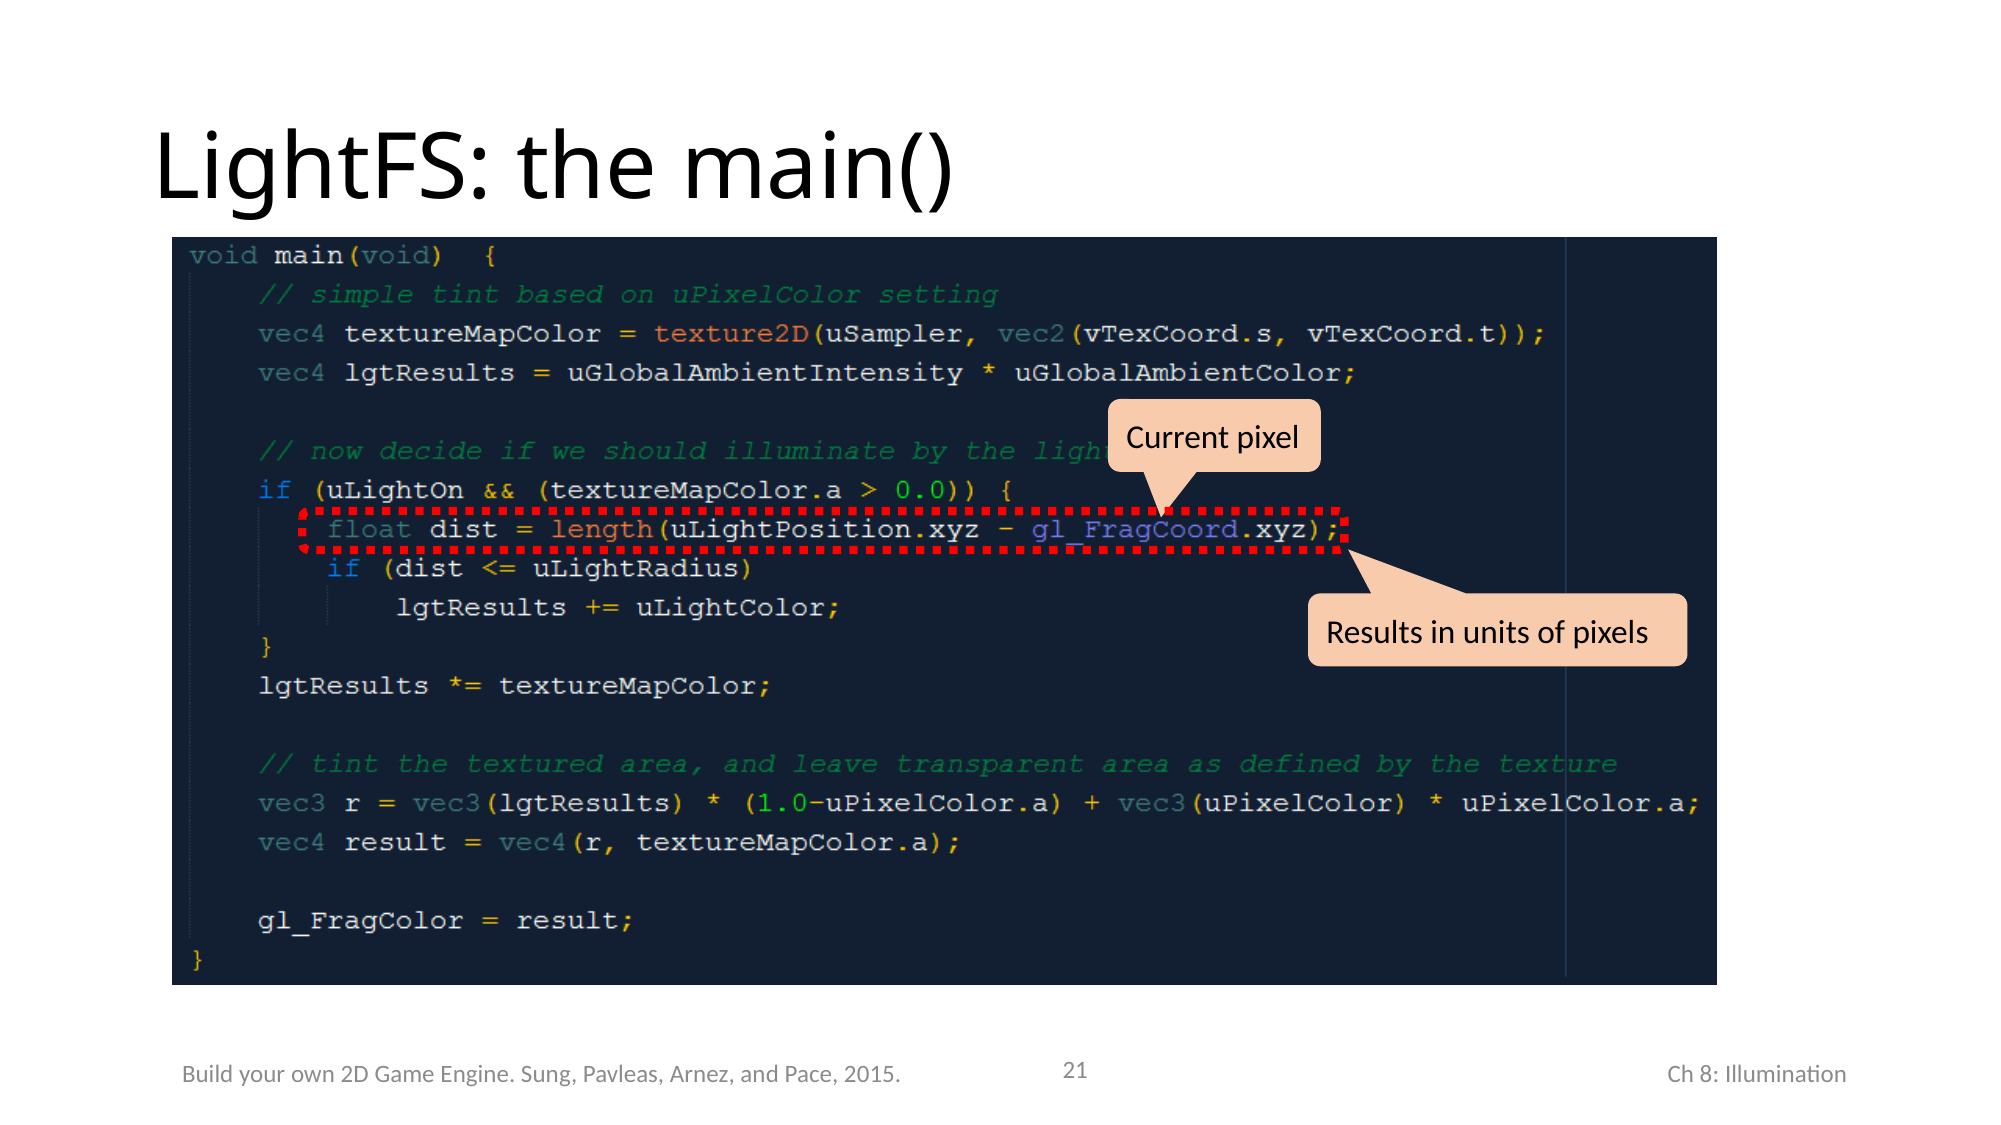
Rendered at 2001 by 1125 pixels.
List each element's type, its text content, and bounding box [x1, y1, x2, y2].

picture [172, 237, 1717, 985]
title LightFS: the main() [137, 59, 1863, 278]
